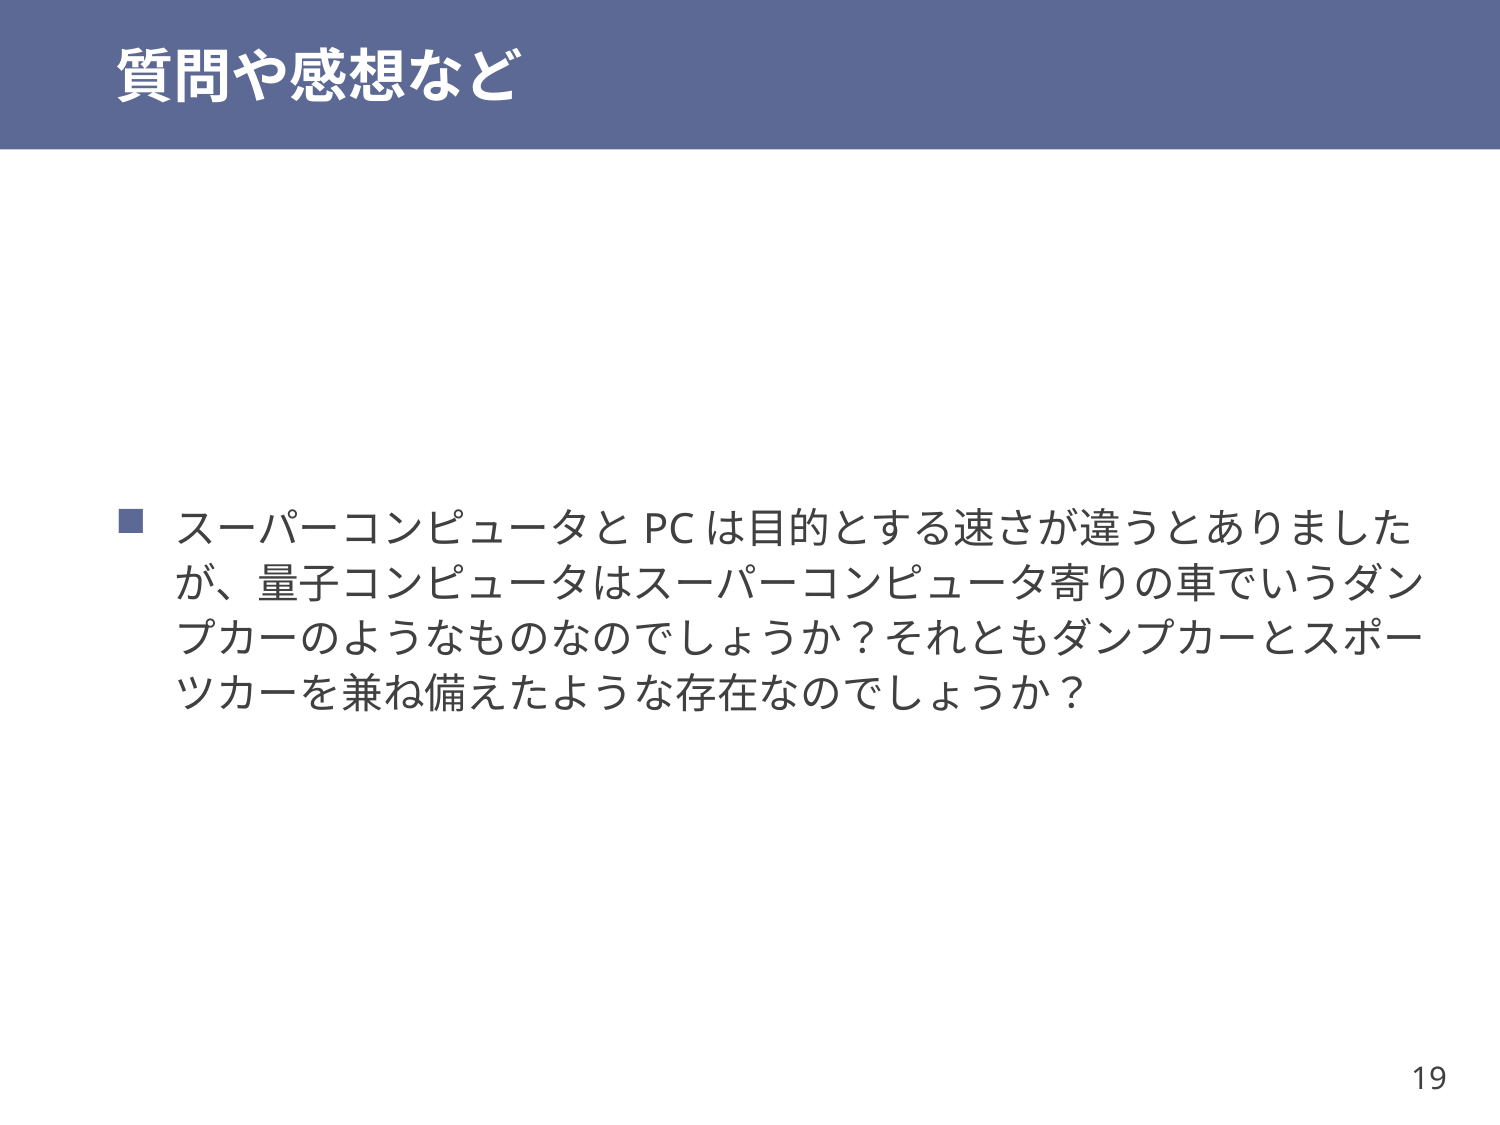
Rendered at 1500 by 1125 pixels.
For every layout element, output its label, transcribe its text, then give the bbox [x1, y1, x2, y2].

title 質問や感想など [100, 0, 1500, 150]
list スーパーコンピュータとPCは目的とする速さが違うとありましたが、量子コンピュータはスーパーコンピュータ寄りの車でいうダンプカーのようなものなのでしょうか？それともダンプカーとスポーツカーを兼ね備えたような存在なのでしょうか？ [100, 178, 1459, 1036]
